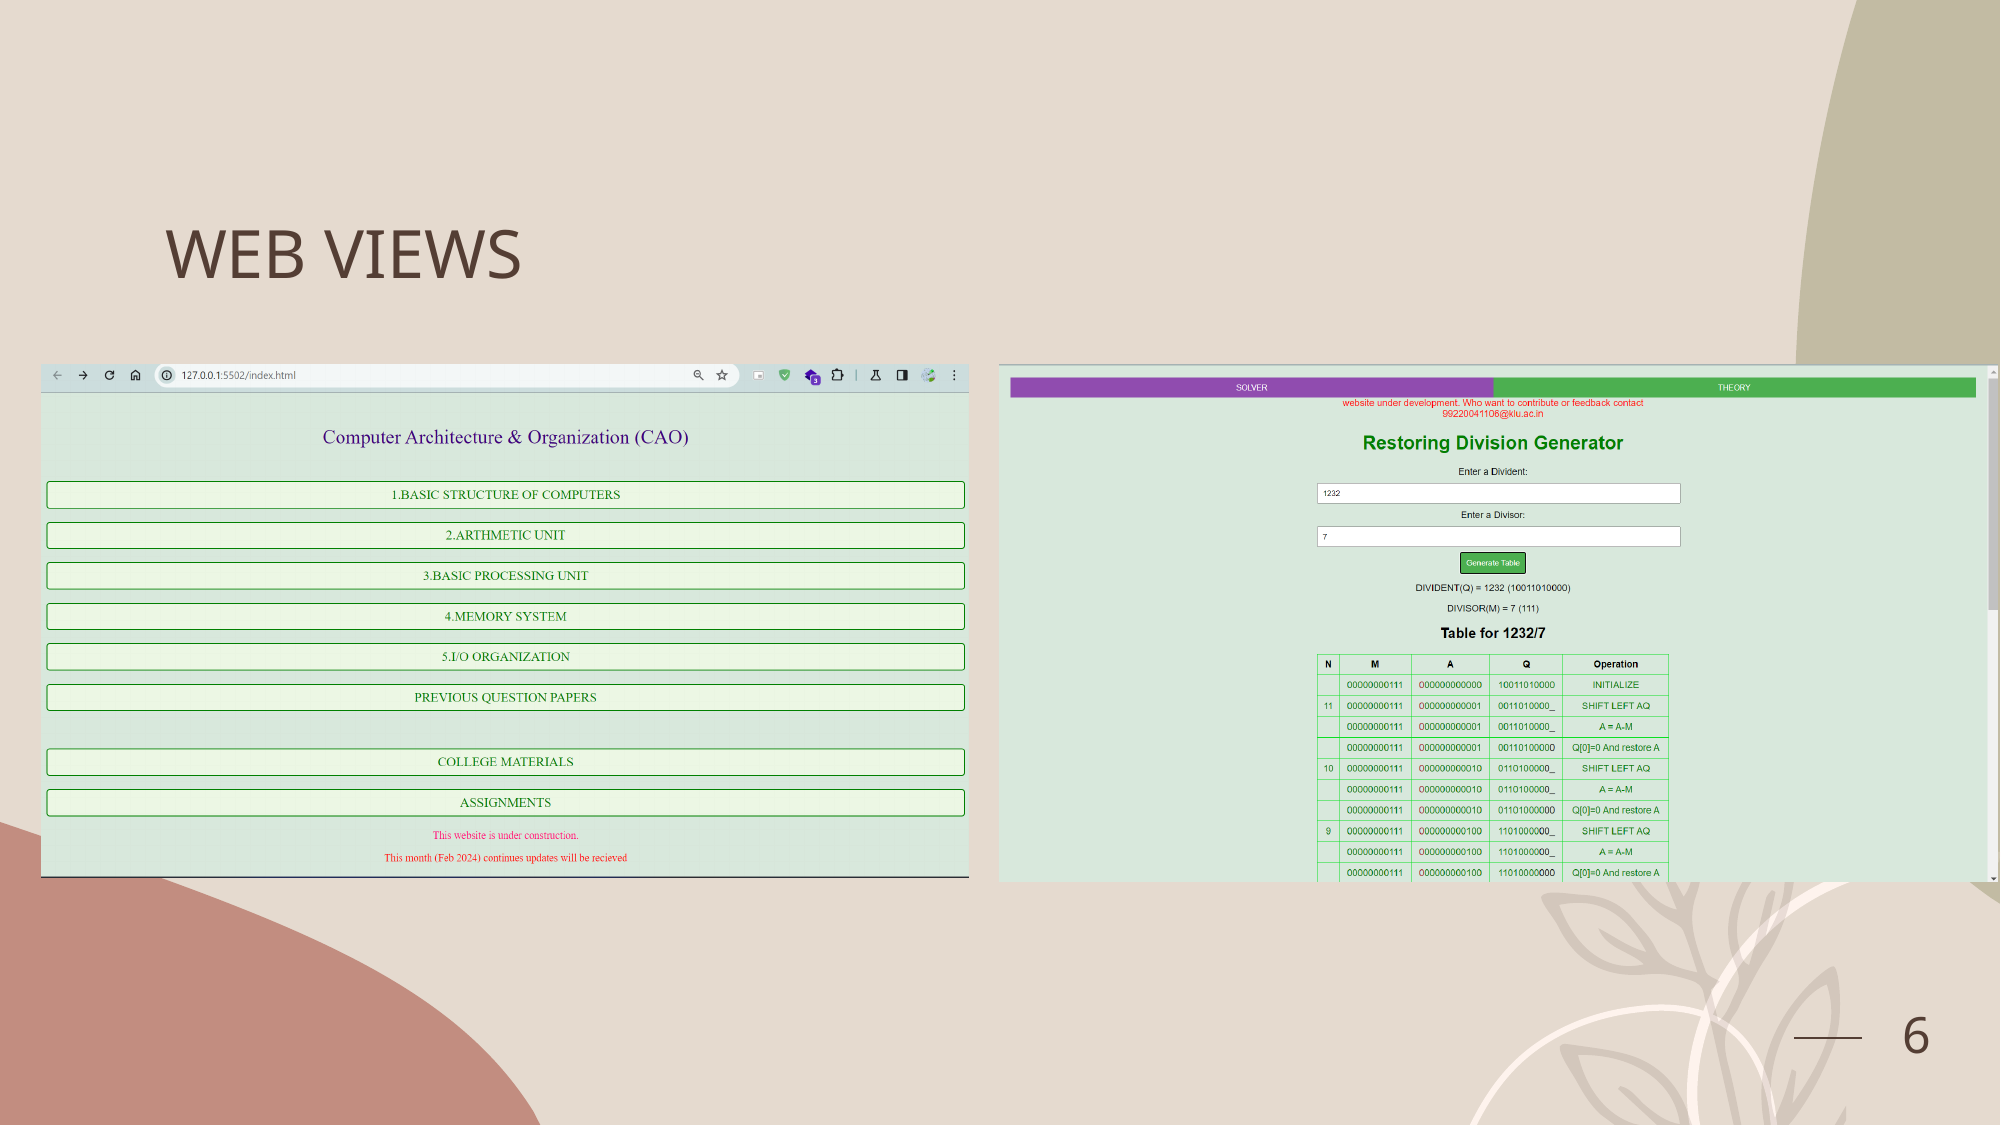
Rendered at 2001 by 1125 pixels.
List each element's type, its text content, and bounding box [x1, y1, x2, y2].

slide_number 6 [1862, 964, 1971, 1112]
picture [999, 364, 1998, 882]
title WEB VIEWS [150, 149, 1386, 300]
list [41, 364, 969, 878]
